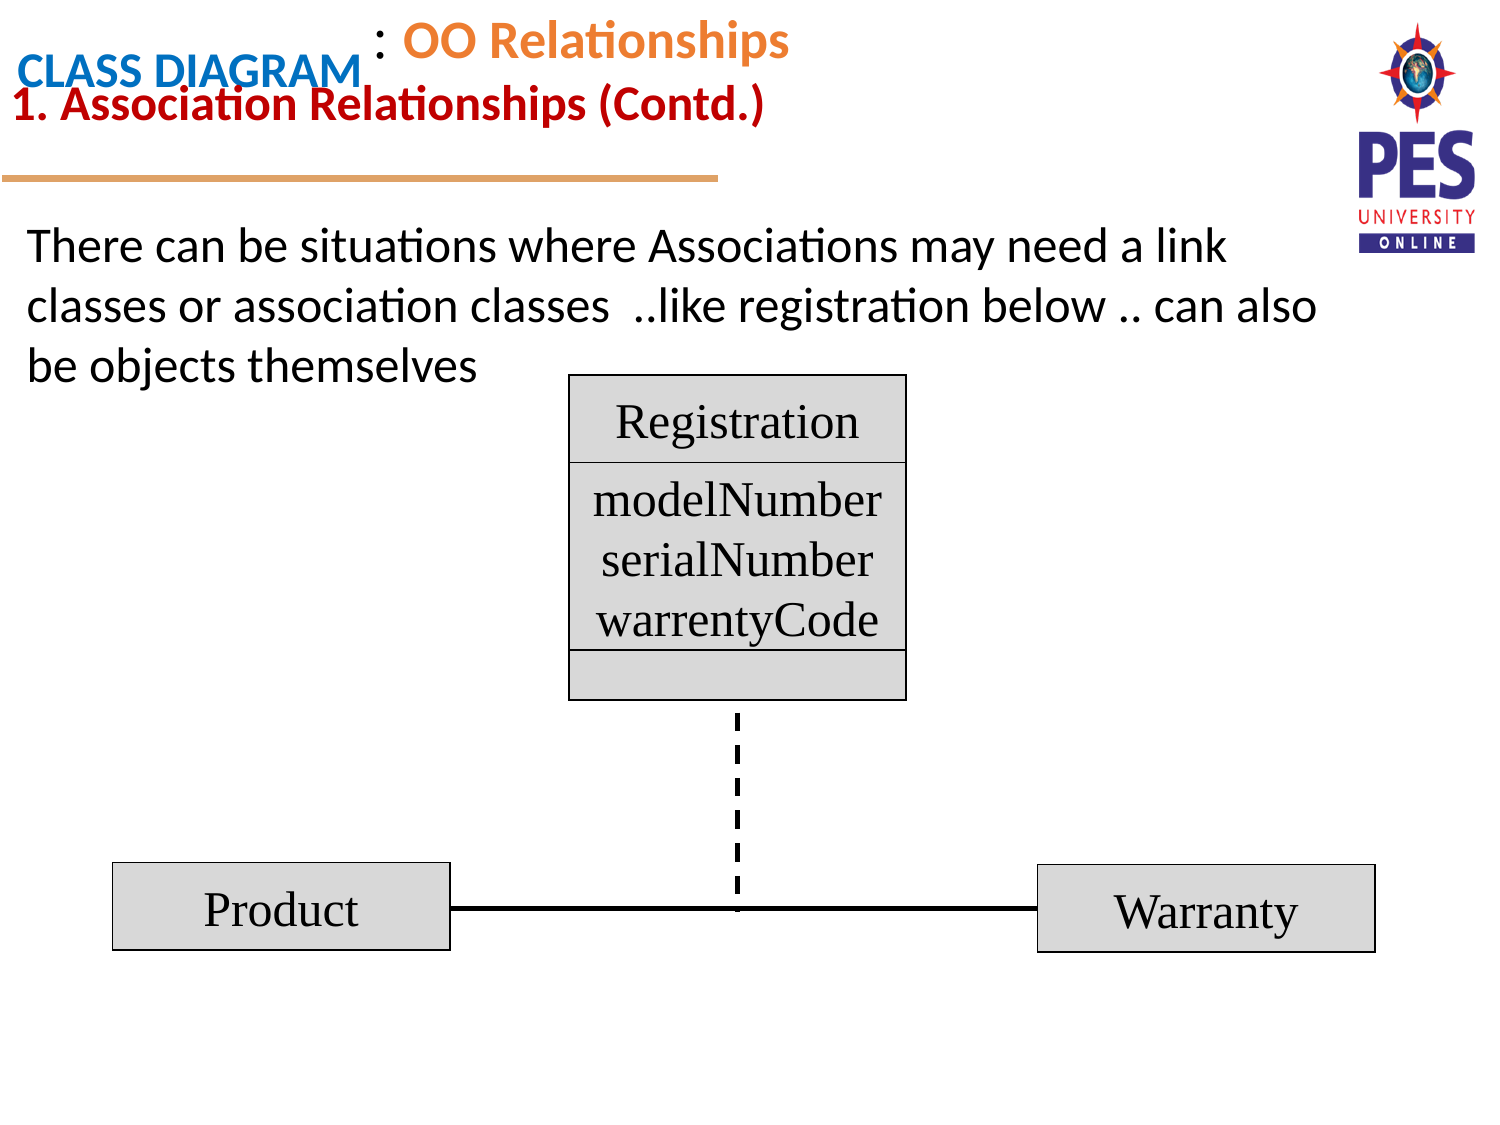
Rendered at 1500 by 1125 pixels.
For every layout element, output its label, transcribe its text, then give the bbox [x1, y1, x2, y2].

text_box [568, 374, 907, 701]
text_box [112, 862, 1376, 953]
picture [1359, 22, 1475, 253]
text_box : OO Relationships 1. Association Relationships (Contd.) [0, 0, 1121, 139]
text_box There can be situations where Associations may need a link classes or association classes ..like registration below .. can also be objects themselves [11, 204, 1342, 400]
